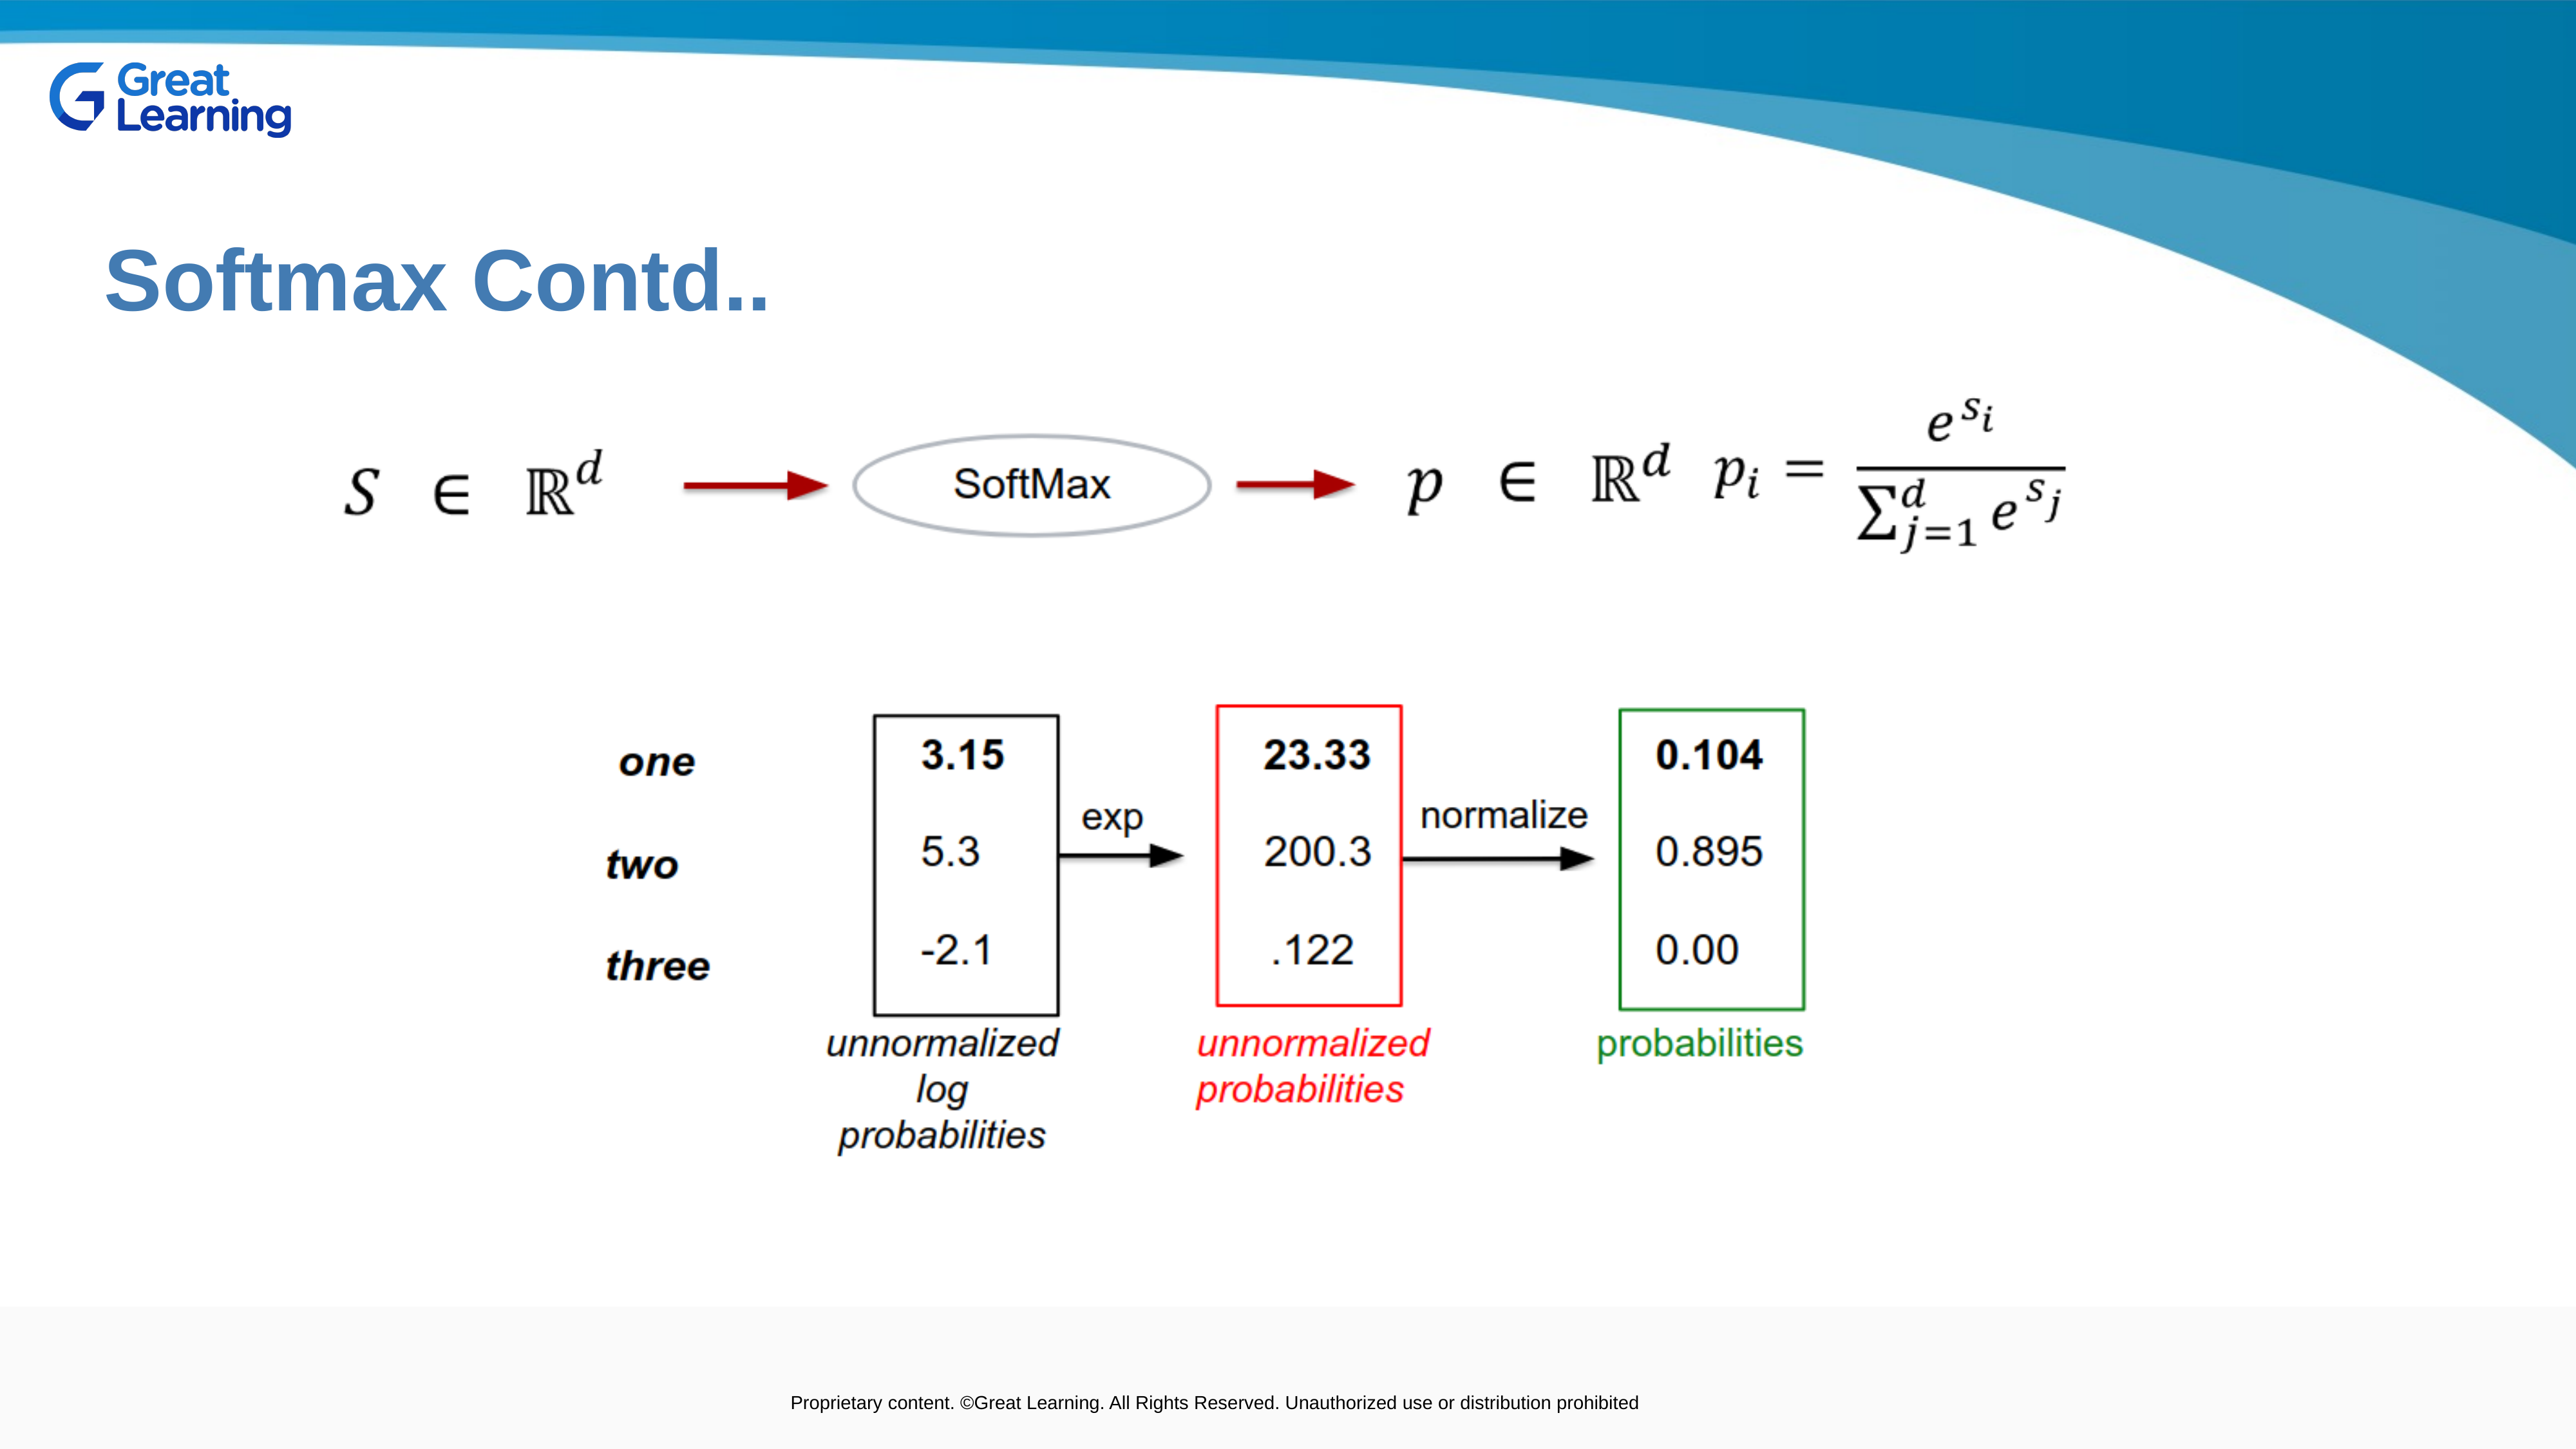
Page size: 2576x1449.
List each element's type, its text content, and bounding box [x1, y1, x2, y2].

picture [0, 30, 2576, 1307]
text_box Softmax Contd.. [99, 218, 2441, 334]
